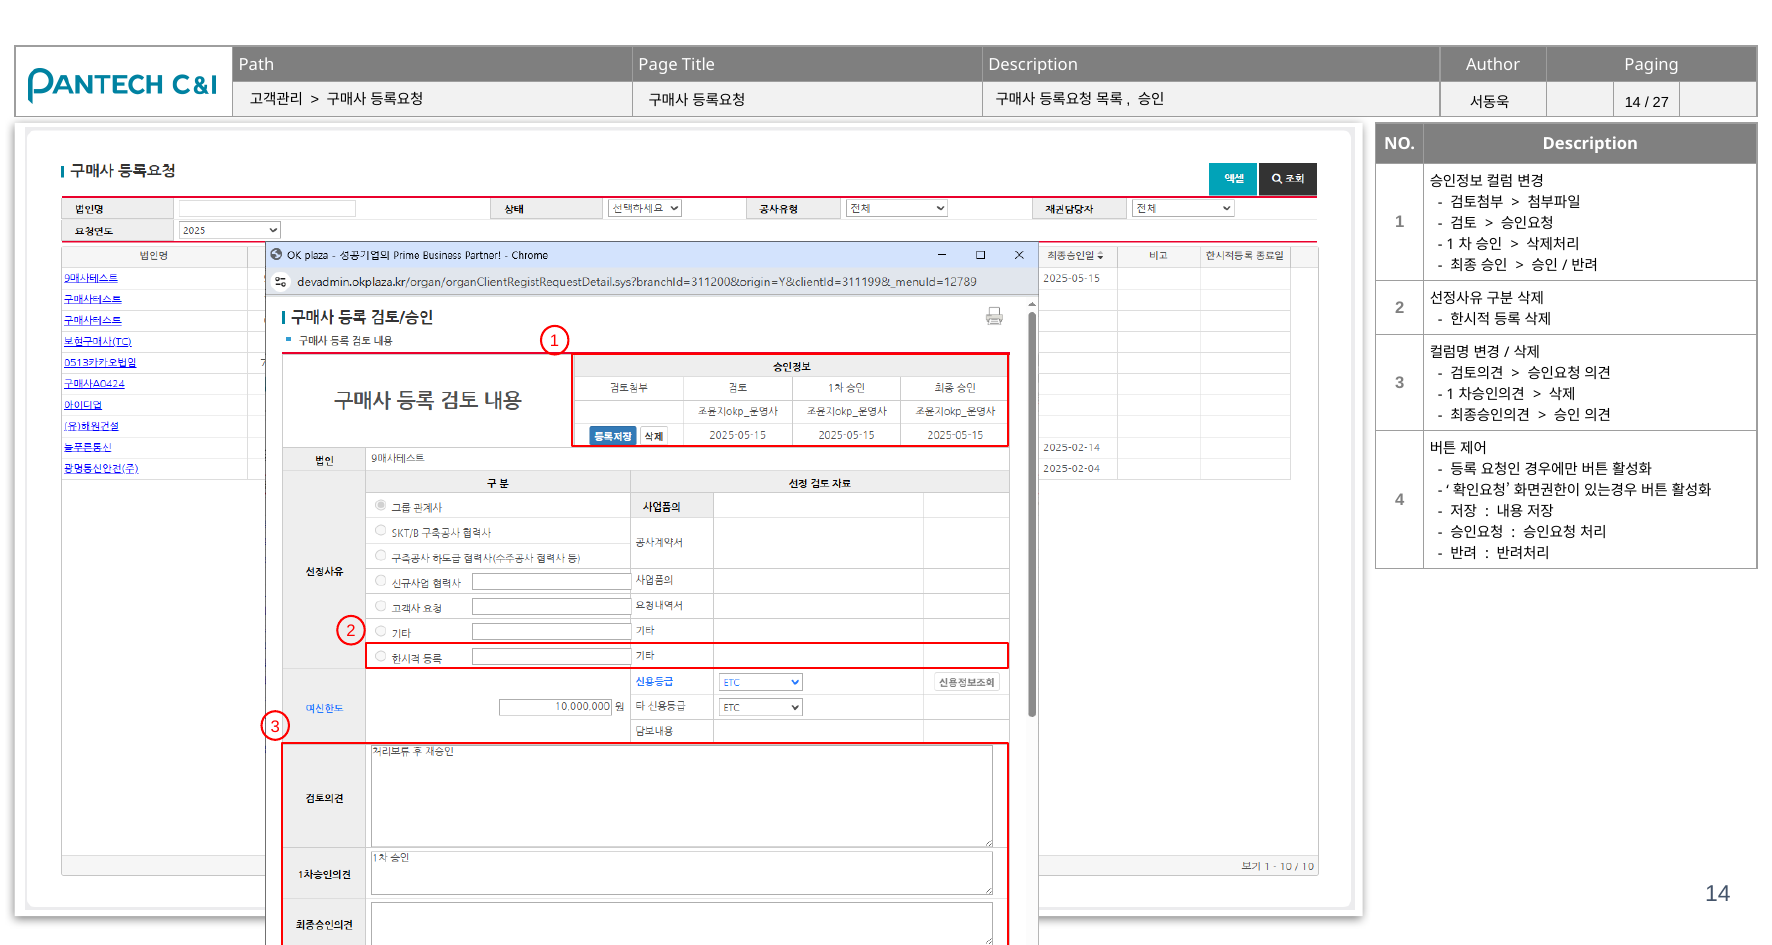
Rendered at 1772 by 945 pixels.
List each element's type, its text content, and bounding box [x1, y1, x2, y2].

slide_number 14 [1641, 856, 1748, 929]
table_cell 선정사유 구분 삭제 - 한시적 등록 삭제 [1424, 281, 1756, 334]
text_box [972, 122, 1363, 917]
table_header Description [1424, 124, 1756, 163]
text_box 구매사 등록요청 목록, 승인 [980, 82, 1435, 116]
text_box [14, 122, 633, 917]
text_box 14 / 27 [1609, 85, 1694, 118]
table_cell 버튼 제어 - 등록 요청인 경우에만 버튼 활성화 - ‘확인요청’ 화면권한이 있는경우 버튼 활성화 - 저장 : 내용 저장 - 승인요청 : 승인요청 처리 - 반려 : 반려처리 [1424, 431, 1756, 568]
text_box 서동욱 [1454, 85, 1530, 118]
table_cell 3 [1376, 335, 1423, 430]
text_box 구매사 등록요청 [633, 83, 972, 125]
table_cell 컬럼명 변경/삭제 - 검토의견 > 승인요청 의견 - 1차승인의견 > 삭제 - 최종승인의견 > 승인 의견 [1424, 335, 1756, 430]
table_cell 2 [1376, 281, 1423, 334]
table_cell 1 [1376, 164, 1423, 280]
table_cell 승인정보 컬럼 변경 - 검토첨부 > 첨부파일 - 검토 > 승인요청 - 1차 승인 > 삭제처리 - 최종 승인 > 승인/반려 [1424, 164, 1756, 280]
table_cell 4 [1376, 431, 1423, 568]
picture [25, 126, 1355, 945]
text_box 고객관리 > 구매사 등록요청 [235, 82, 630, 116]
picture [19, 52, 226, 111]
table_header NO. [1376, 124, 1423, 163]
